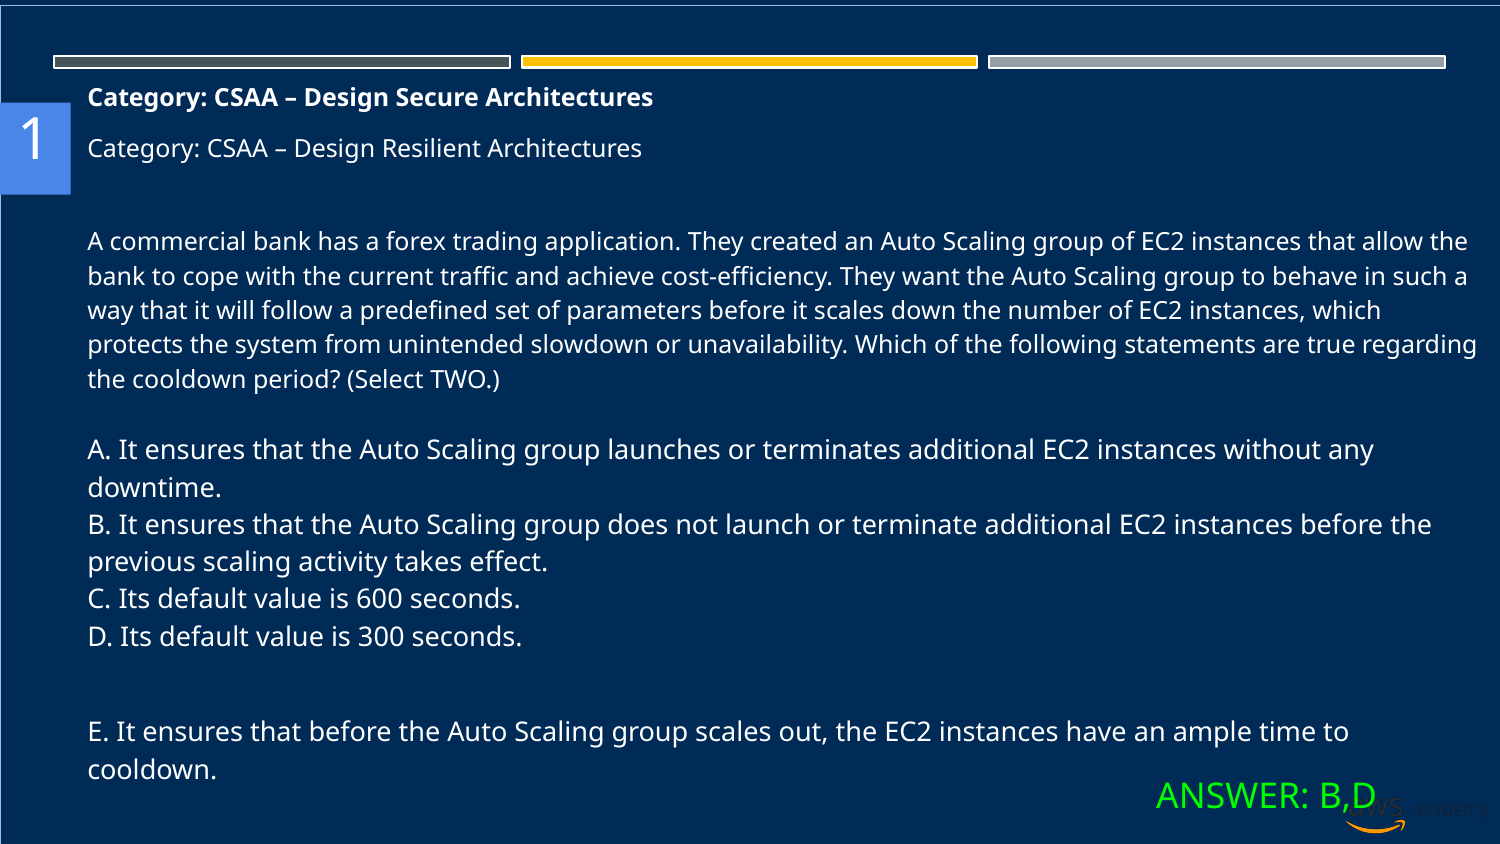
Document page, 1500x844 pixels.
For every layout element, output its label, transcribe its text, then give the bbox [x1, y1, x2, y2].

picture [1346, 795, 1488, 835]
title 1 [6, 102, 62, 177]
text_box [989, 55, 1445, 68]
text_box [0, 0, 1500, 5]
text_box [0, 102, 71, 195]
text_box [521, 56, 978, 68]
title ANSWER: B,D [988, 705, 1398, 822]
text_box [54, 56, 510, 68]
text_box [0, 5, 1500, 844]
title Category: CSAA – Design Secure Architectures Category: CSAA – Design Resilient Architectures A commercial bank has a forex trading application. They created an Auto Scaling group of EC2 instances that allow the bank to cope with the current traffic and achieve cost-efficiency. They want the Auto Scaling group to behave in such a way that it will follow a predefined set of parameters before it scales down the number of EC2 instances, which protects the system from unintended slowdown or unavailability. Which of the following statements are true regarding the cooldown period? (Select TWO.) A. It ensures that the Auto Scaling group launches or terminates additional EC2 instances without any downtime. B. It ensures that the Auto Scaling group does not launch or terminate additional EC2 instances before the previous scaling activity takes effect. C. Its default value is 600 seconds. D. Its default value is 300 seconds. E. It ensures that before the Auto Scaling group scales out, the EC2 instances have an ample time to cooldown. [76, 132, 1493, 791]
